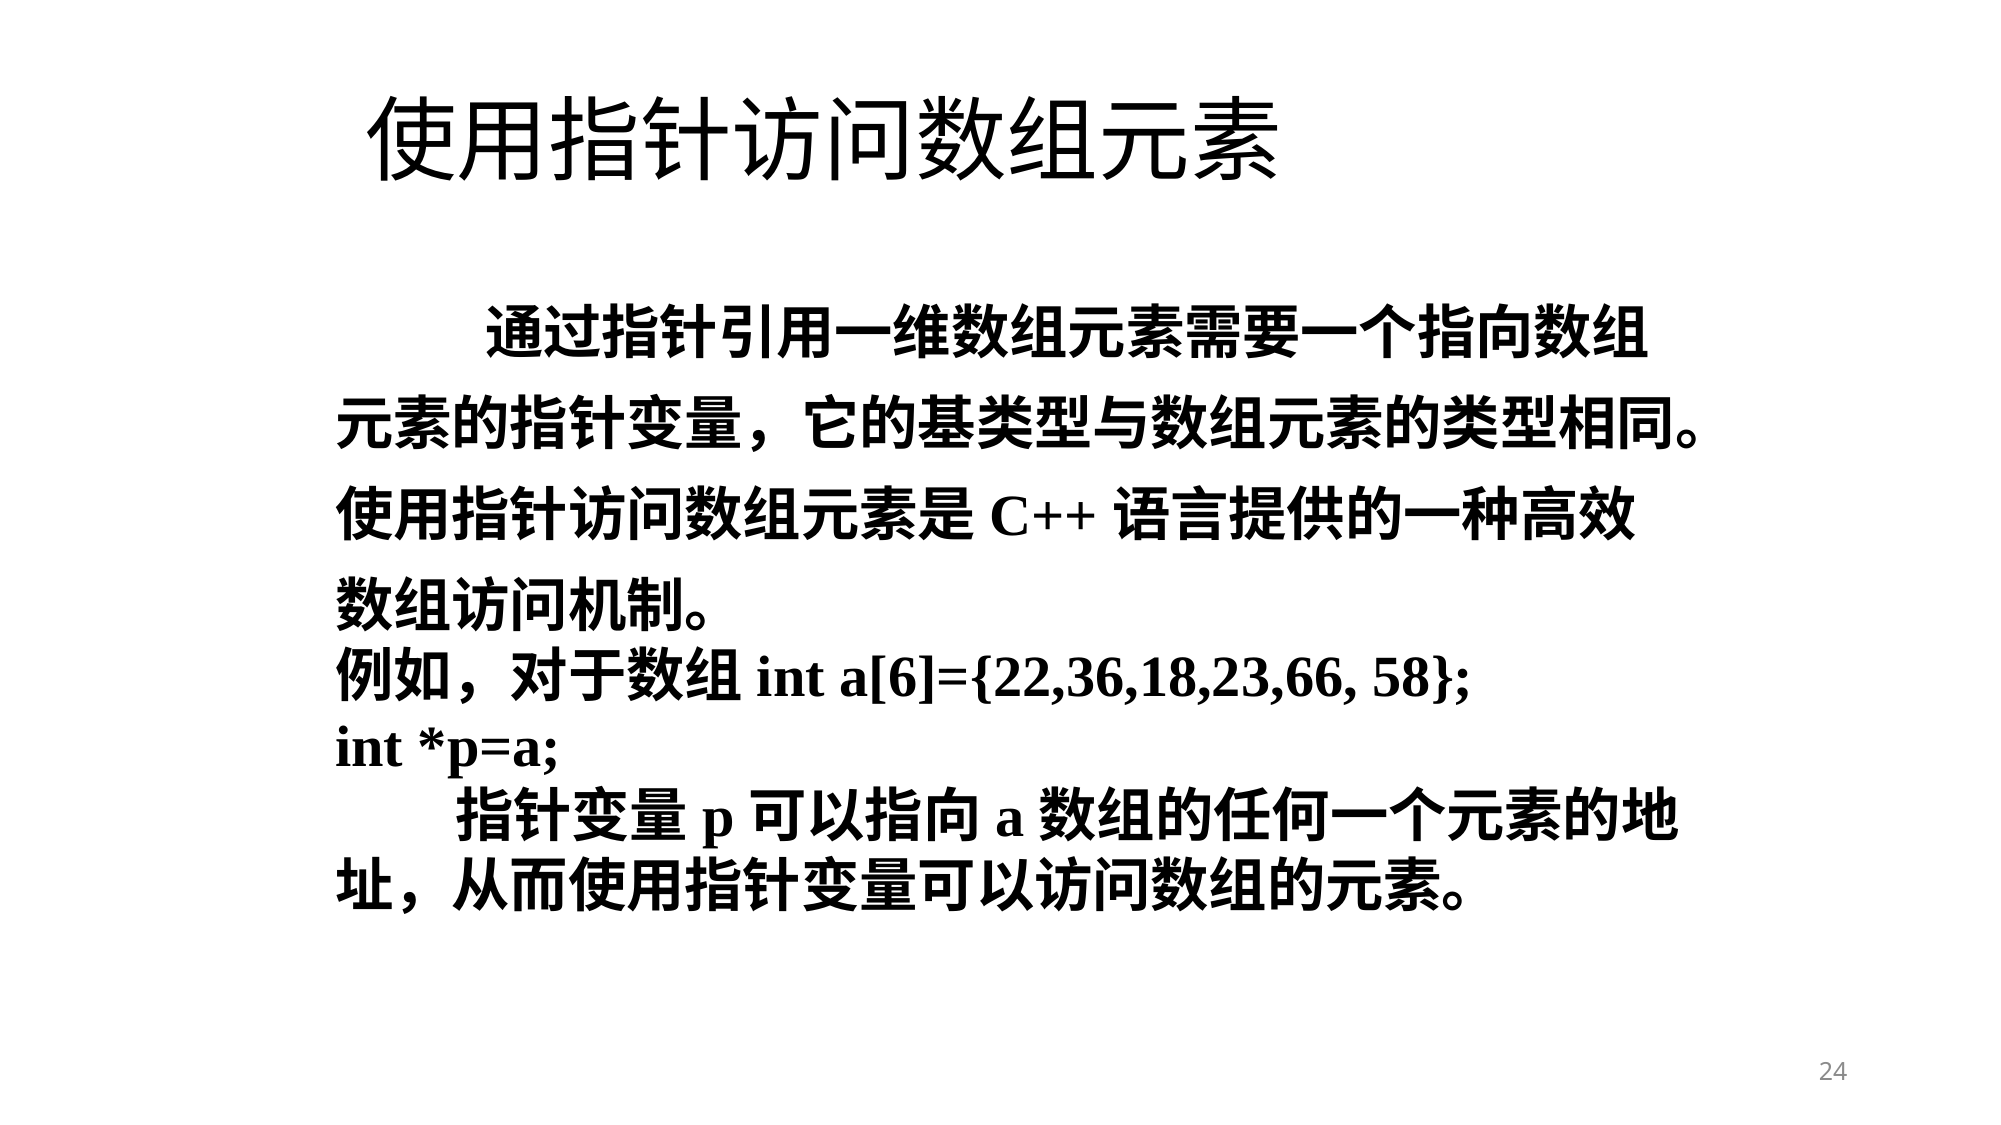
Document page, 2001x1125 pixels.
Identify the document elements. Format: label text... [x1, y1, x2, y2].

text_box 通过指针引用一维数组元素需要一个指向数组元素的指针变量，它的基类型与数组元素的类型相同。使用指针访问数组元素是C++语言提供的一种高效数组访问机制。 例如，对于数组int a[6]={22,36,18,23,66, 58}; int *p=a; 指针变量p可以指向a数组的任何一个元素的地址，从而使用指针变量可以访问数组的元素。 [320, 267, 1703, 1000]
title 使用指针访问数组元素 [350, 50, 1625, 238]
slide_number 24 [1412, 1042, 1863, 1103]
